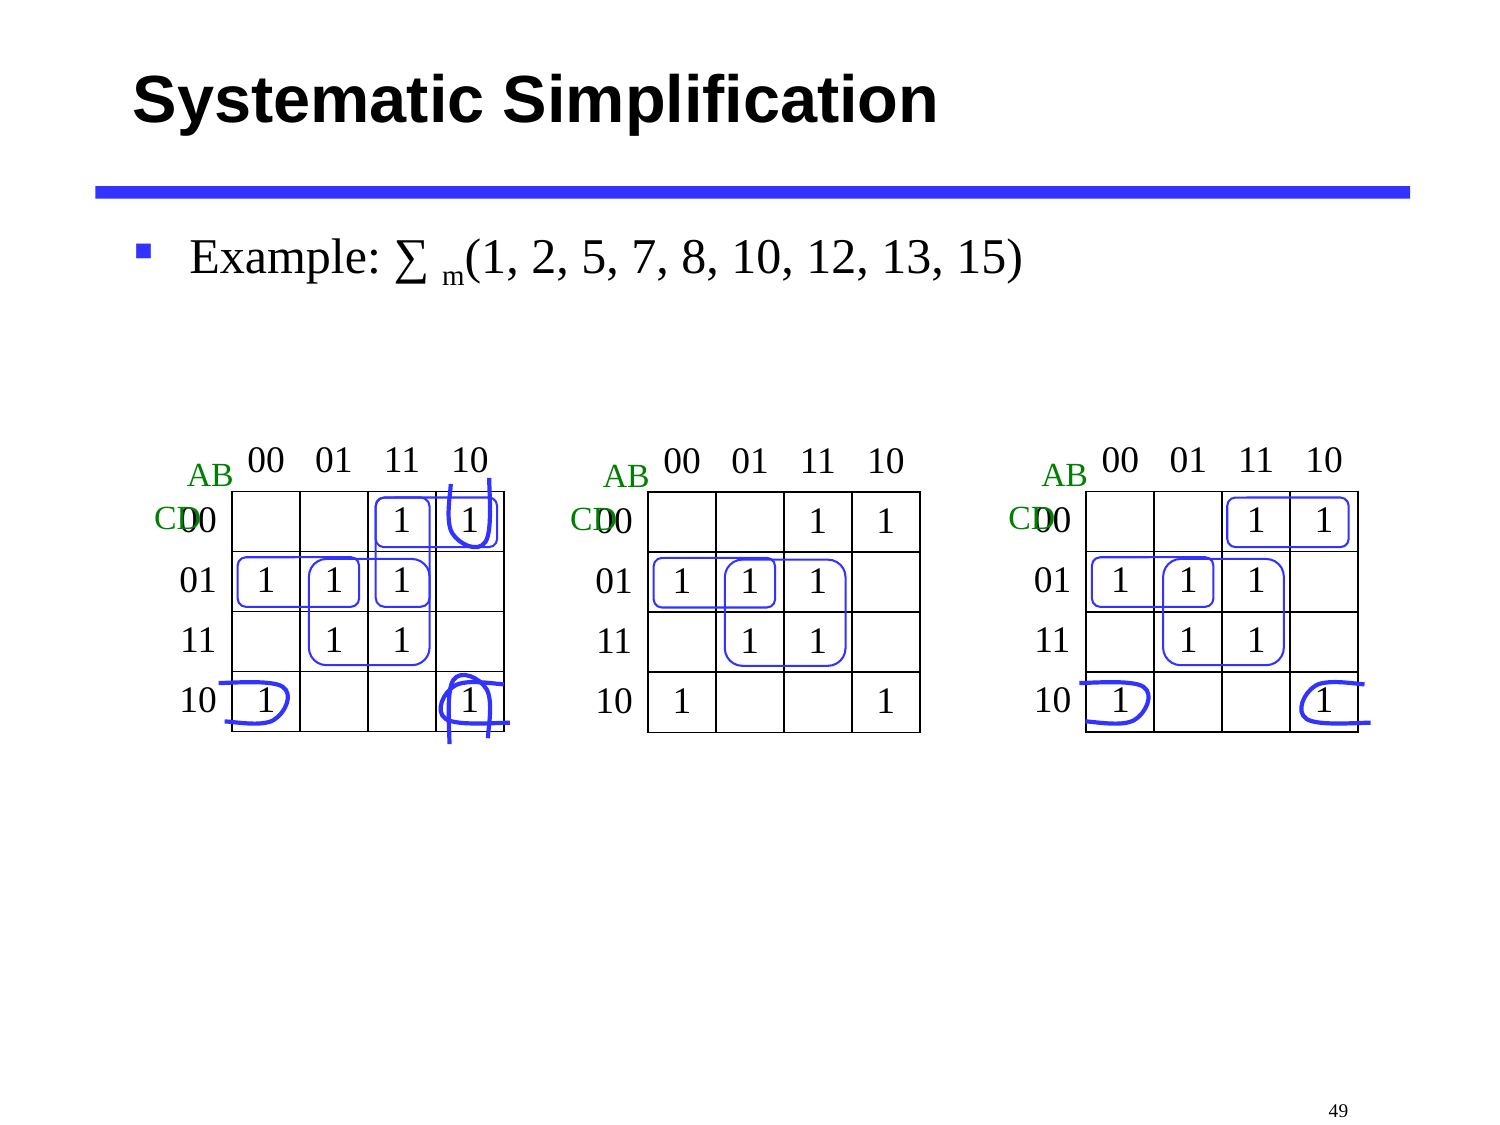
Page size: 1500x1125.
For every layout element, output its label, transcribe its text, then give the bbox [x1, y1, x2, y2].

table_cell 1 [301, 612, 367, 671]
table_cell [1087, 613, 1153, 671]
text_box [1225, 495, 1351, 550]
table_cell 1 [369, 492, 435, 551]
table_cell [1291, 613, 1357, 671]
text_box [438, 679, 510, 726]
table_header 11 [368, 431, 436, 491]
table_cell 1 [1223, 613, 1289, 671]
table_cell 1 [301, 552, 367, 556]
table_cell 11 [1018, 612, 1085, 672]
table_cell 1 [853, 673, 919, 732]
table_cell [369, 672, 435, 731]
text_box [373, 541, 432, 571]
table_cell 10 [164, 671, 231, 731]
text_box [373, 495, 472, 550]
table_cell [301, 492, 367, 551]
table_cell [1087, 492, 1153, 551]
table_header 01 [300, 431, 368, 491]
table_cell [785, 673, 851, 732]
table_cell 1 [785, 613, 851, 671]
table_cell [1155, 673, 1221, 731]
text_box [446, 477, 493, 550]
slide_number 49 [1185, 1068, 1500, 1125]
table_cell [717, 673, 783, 732]
text_box [651, 555, 778, 610]
table_cell 1 [1291, 492, 1357, 551]
table_cell 1 [1087, 673, 1153, 731]
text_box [990, 406, 1106, 510]
table_cell 10 [580, 672, 647, 732]
table_cell 1 [437, 492, 503, 551]
table_cell 1 [853, 493, 919, 551]
table_cell [1223, 673, 1289, 731]
table_cell [649, 613, 715, 671]
table_cell [437, 552, 503, 611]
table_cell [717, 493, 783, 551]
text_box [235, 555, 362, 609]
table_cell 01 [164, 551, 231, 611]
table_header 10 [436, 431, 504, 491]
list Example: ∑ m(1, 2, 5, 7, 8, 10, 12, 13, 15) [117, 215, 1393, 1041]
table_cell 1 [785, 553, 851, 611]
table_cell 1 [437, 672, 464, 731]
table_header 11 [1222, 431, 1290, 491]
table_cell 1 [233, 552, 299, 611]
table_header 01 [716, 432, 784, 491]
table_header 00 [1111, 431, 1154, 491]
title Systematic Simplification [117, 11, 1393, 180]
text_box [1079, 680, 1151, 726]
table_cell 1 [649, 673, 715, 732]
text_box [722, 557, 848, 668]
table_cell [853, 553, 919, 611]
table_cell 1 [1223, 552, 1289, 611]
table_cell 1 [717, 553, 783, 557]
table_cell 1 [649, 553, 715, 611]
text_box [1089, 555, 1216, 609]
text_box [306, 556, 432, 668]
table_cell 1 [1223, 492, 1289, 551]
table_cell 1 [1155, 613, 1221, 671]
table_cell 1 [369, 612, 435, 671]
table_cell 00 [580, 519, 647, 552]
table_cell [1155, 492, 1221, 551]
table_cell [233, 612, 299, 671]
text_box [136, 406, 252, 510]
table_cell 1 [1087, 552, 1153, 611]
table_cell 01 [1018, 552, 1085, 612]
table_cell 1 [233, 672, 299, 731]
table_cell 10 [1018, 672, 1085, 732]
text_box [446, 722, 492, 745]
table_cell [301, 672, 367, 731]
text_box [448, 672, 482, 687]
table_cell 1 [1291, 673, 1357, 731]
table_cell [1291, 552, 1357, 611]
table_cell 01 [580, 552, 647, 612]
table_header 10 [852, 432, 920, 491]
table_cell 1 [466, 672, 503, 682]
table_cell [233, 492, 299, 551]
table_cell 00 [164, 519, 231, 551]
table_cell 1 [785, 493, 851, 551]
text_box [1160, 556, 1286, 668]
table_cell [649, 493, 715, 551]
table_cell 1 [491, 725, 503, 731]
table_cell 1 [717, 613, 783, 671]
table_cell [437, 612, 503, 671]
table_header 01 [1154, 431, 1222, 491]
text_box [552, 406, 668, 511]
table_header 10 [1290, 431, 1358, 491]
table_cell [853, 613, 919, 671]
table_header 00 [256, 431, 300, 491]
table_cell 00 [1018, 519, 1085, 552]
table_header 11 [784, 432, 852, 491]
text_box [218, 680, 290, 726]
table_cell 1 [1155, 552, 1221, 556]
table_cell 11 [580, 612, 647, 672]
table_header 00 [672, 432, 716, 491]
table_cell 11 [164, 611, 231, 671]
text_box [1299, 679, 1371, 726]
text_box [479, 496, 500, 550]
